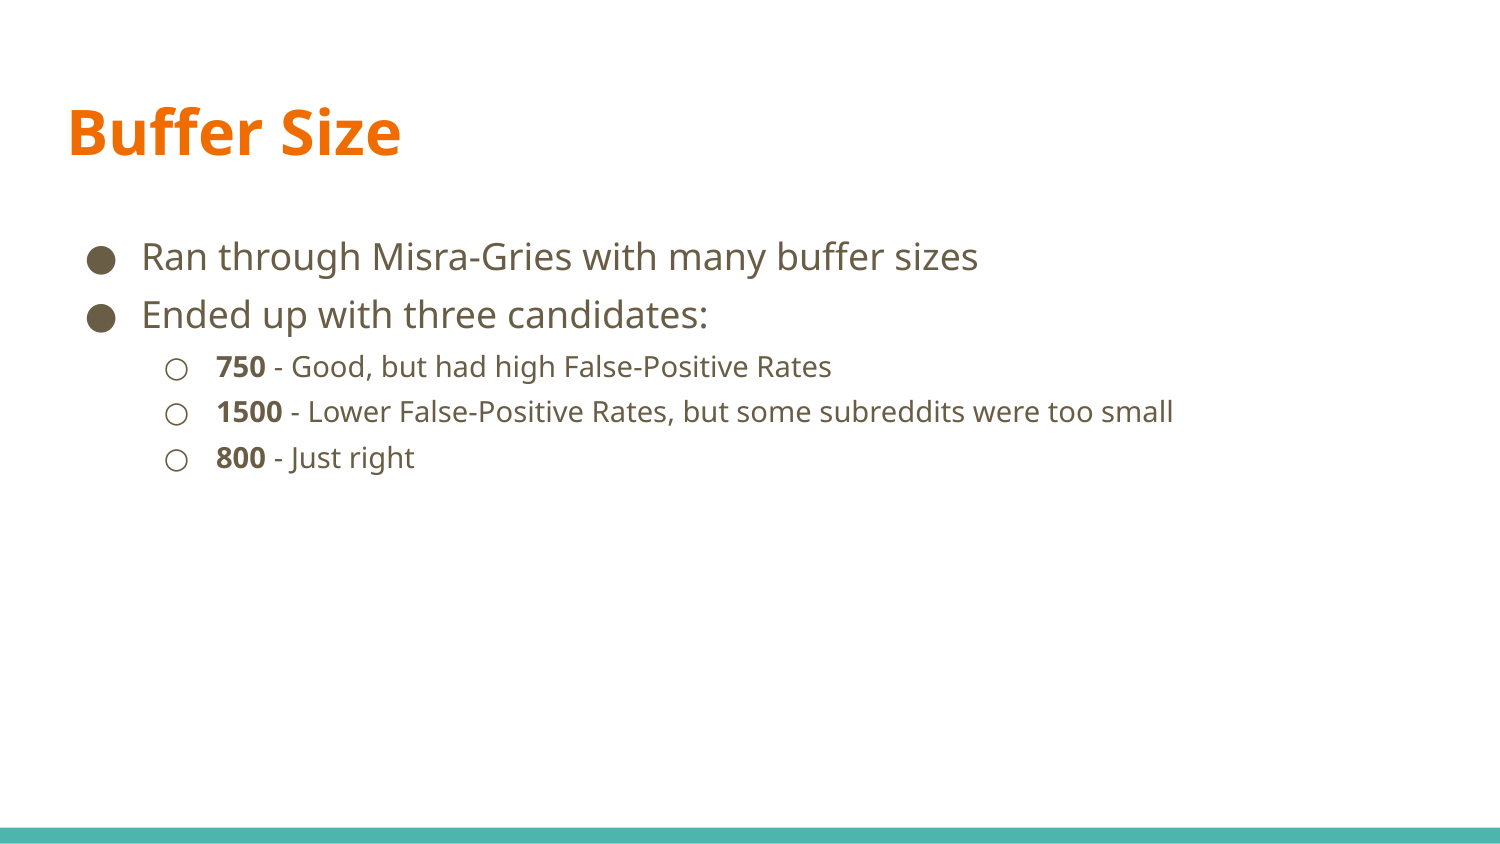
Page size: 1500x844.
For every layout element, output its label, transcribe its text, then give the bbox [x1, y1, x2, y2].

title Buffer Size [51, 72, 1449, 189]
list Ran through Misra-Gries with many buffer sizes Ended up with three candidates: 750 - Good, but had high False-Positive Rates 1500 - Lower False-Positive Rates, but some subreddits were too small 800 - Just right [51, 207, 1449, 750]
